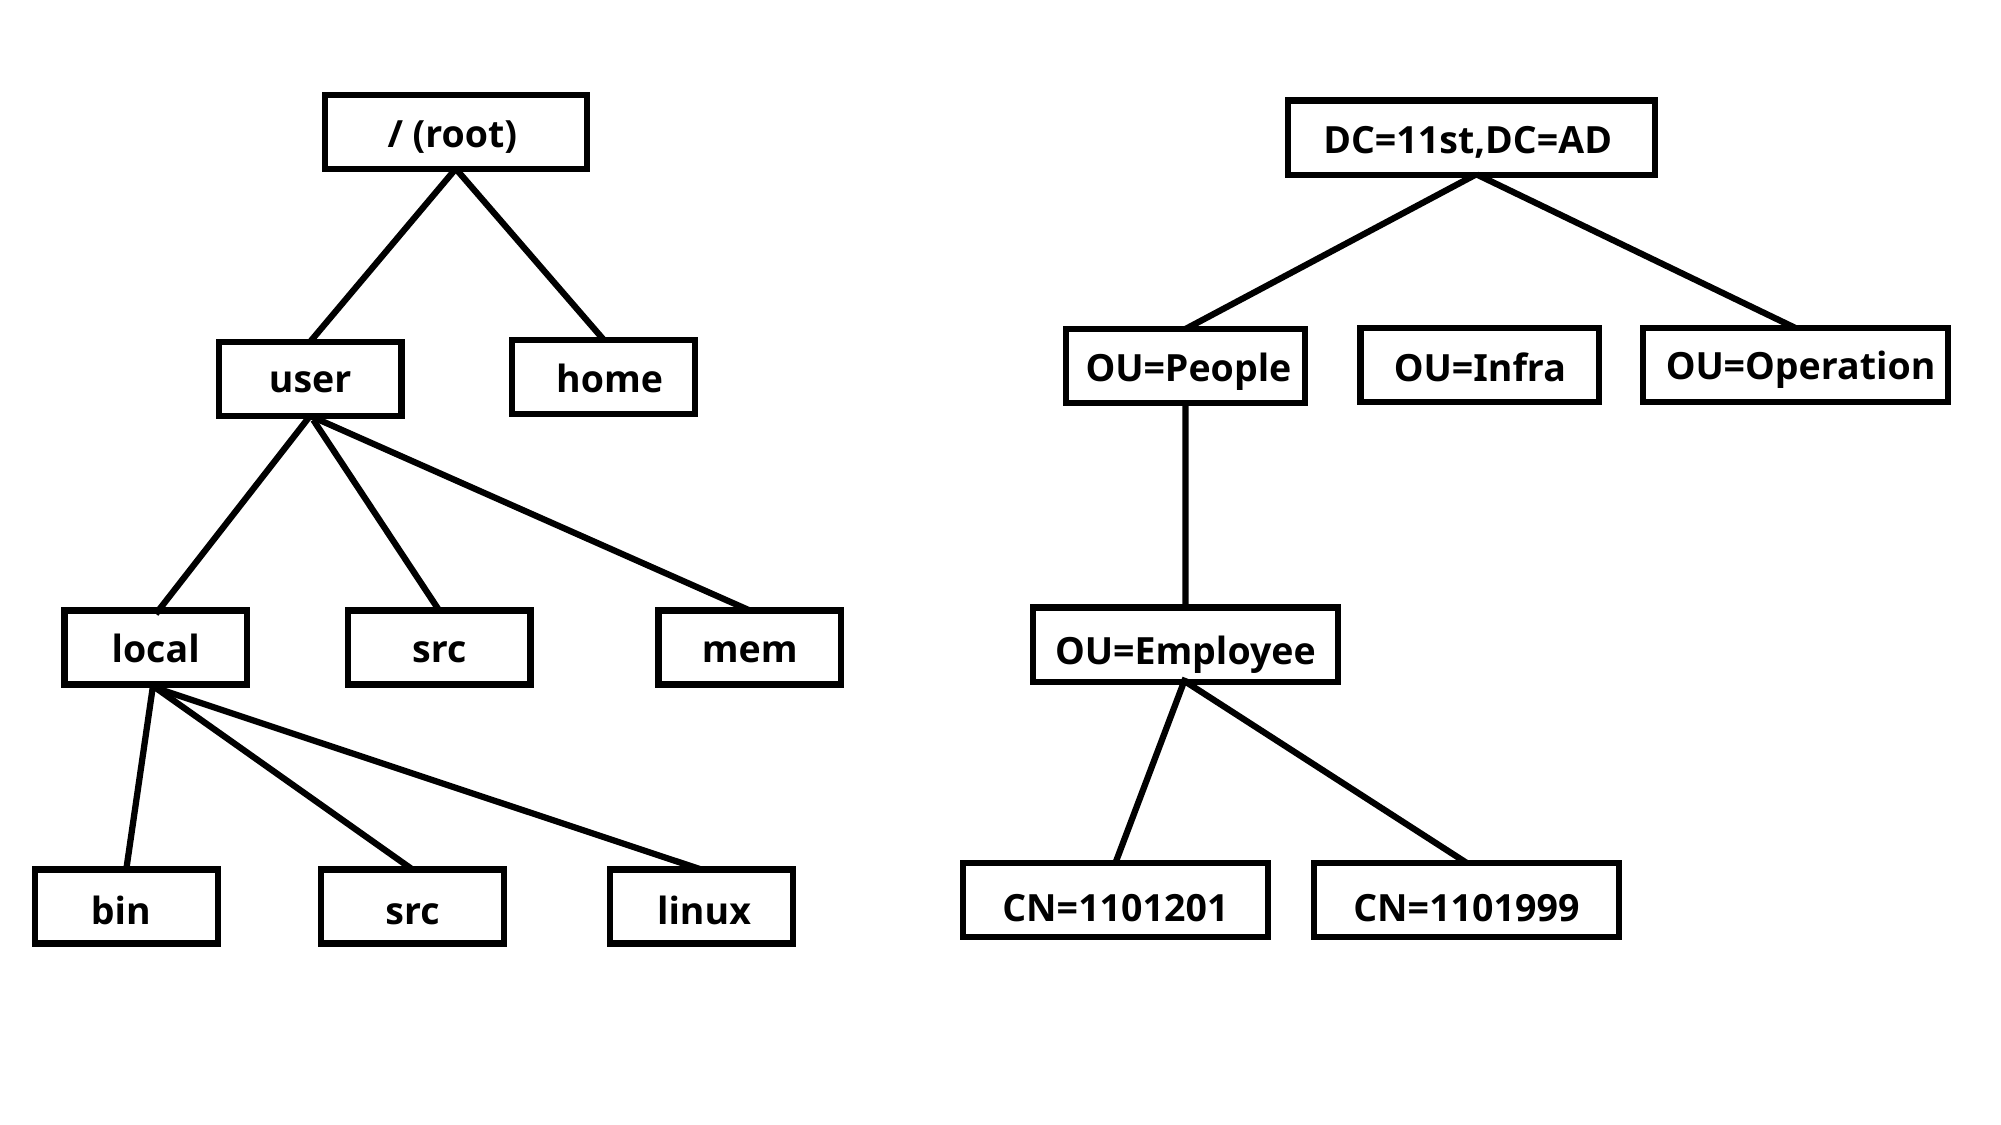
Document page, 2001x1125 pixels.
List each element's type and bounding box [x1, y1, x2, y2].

text_box [962, 862, 1269, 938]
text_box [310, 415, 750, 611]
text_box [1313, 862, 1620, 938]
text_box [320, 870, 505, 945]
text_box [1065, 328, 1306, 404]
text_box [1642, 327, 1949, 403]
text_box [1360, 327, 1600, 403]
text_box [455, 168, 604, 340]
text_box [155, 415, 311, 614]
text_box [34, 868, 219, 945]
text_box [1185, 174, 1476, 329]
text_box [63, 609, 248, 686]
text_box [609, 868, 794, 945]
text_box [310, 168, 456, 342]
text_box [1115, 677, 1186, 863]
text_box [347, 611, 532, 686]
text_box [126, 687, 150, 870]
text_box [324, 94, 588, 168]
text_box [1477, 174, 1796, 329]
text_box [1185, 681, 1467, 863]
text_box [657, 609, 842, 686]
text_box [1032, 607, 1339, 683]
text_box [511, 339, 696, 415]
text_box [152, 686, 702, 870]
text_box [218, 341, 403, 415]
text_box [1287, 100, 1656, 174]
